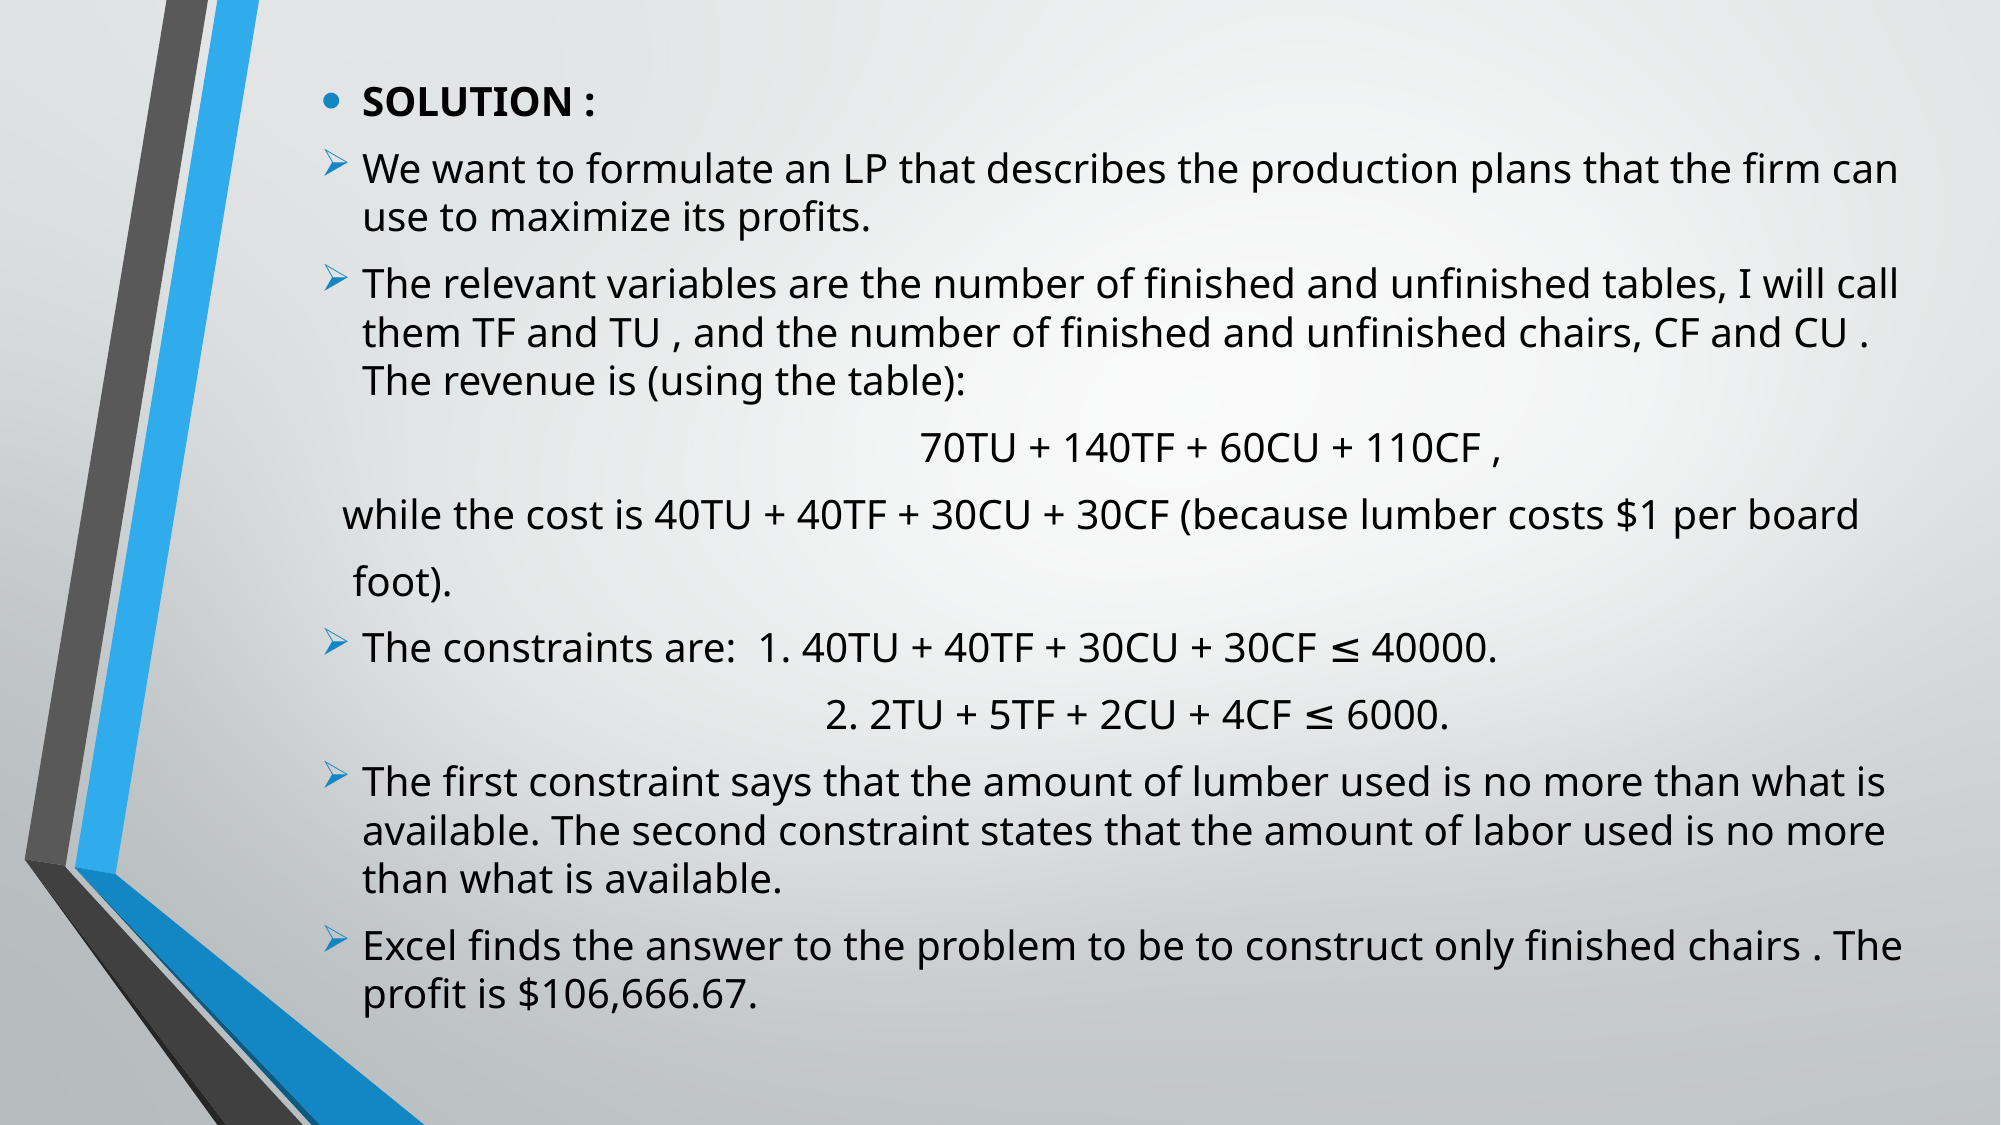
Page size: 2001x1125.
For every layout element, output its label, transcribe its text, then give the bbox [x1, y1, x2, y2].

list SOLUTION : We want to formulate an LP that describes the production plans that the firm can use to maximize its profits. The relevant variables are the number of finished and unfinished tables, I will call them TF and TU , and the number of finished and unfinished chairs, CF and CU . The revenue is (using the table): 70TU + 140TF + 60CU + 110CF , while the cost is 40TU + 40TF + 30CU + 30CF (because lumber costs $1 per board foot). The constraints are: 1. 40TU + 40TF + 30CU + 30CF ≤ 40000. 2. 2TU + 5TF + 2CU + 4CF ≤ 6000. The first constraint says that the amount of lumber used is no more than what is available. The second constraint states that the amount of labor used is no more than what is available. Excel finds the answer to the problem to be to construct only finished chairs . The profit is $106,666.67. [306, 63, 1950, 1030]
